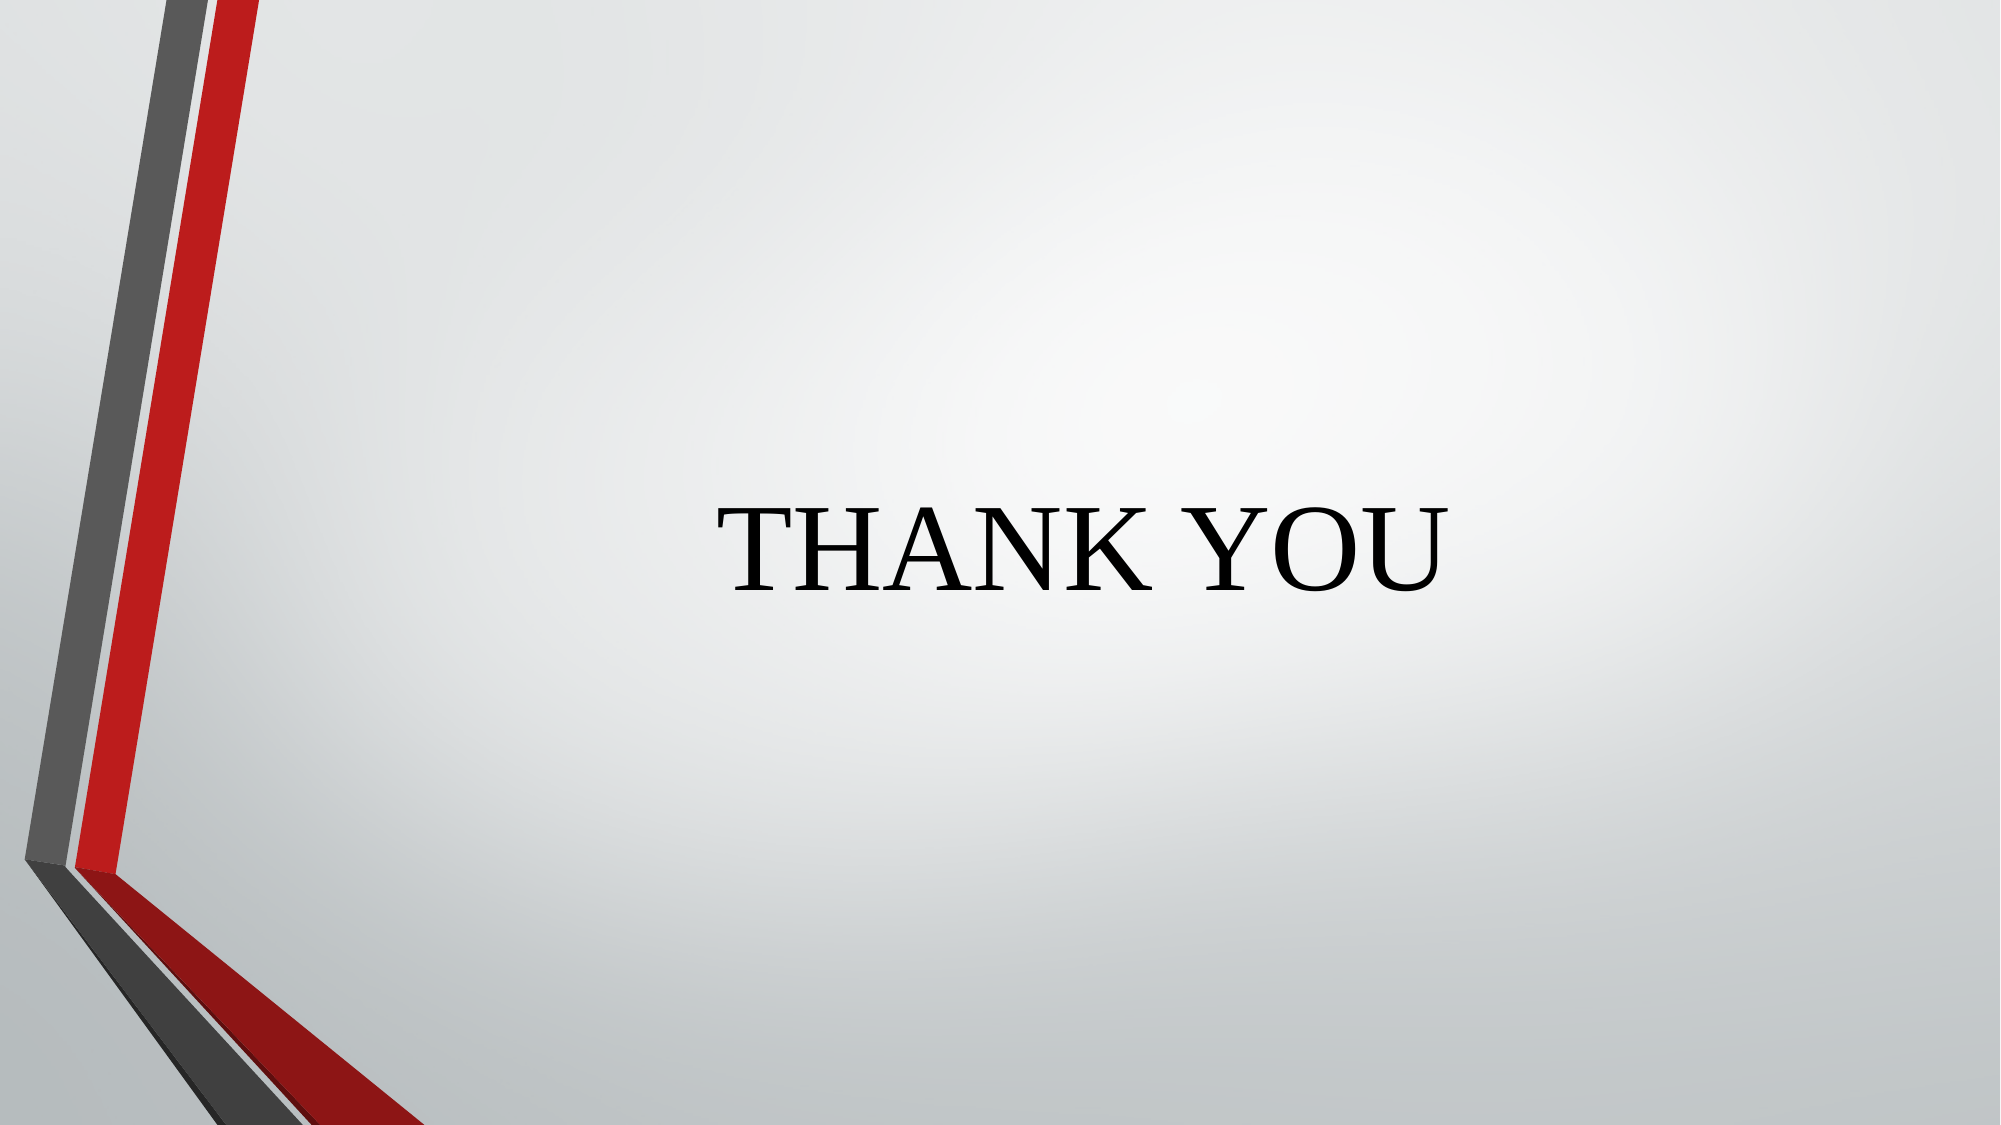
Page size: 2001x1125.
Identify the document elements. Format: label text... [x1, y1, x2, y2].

title THANK YOU [601, 396, 1567, 684]
